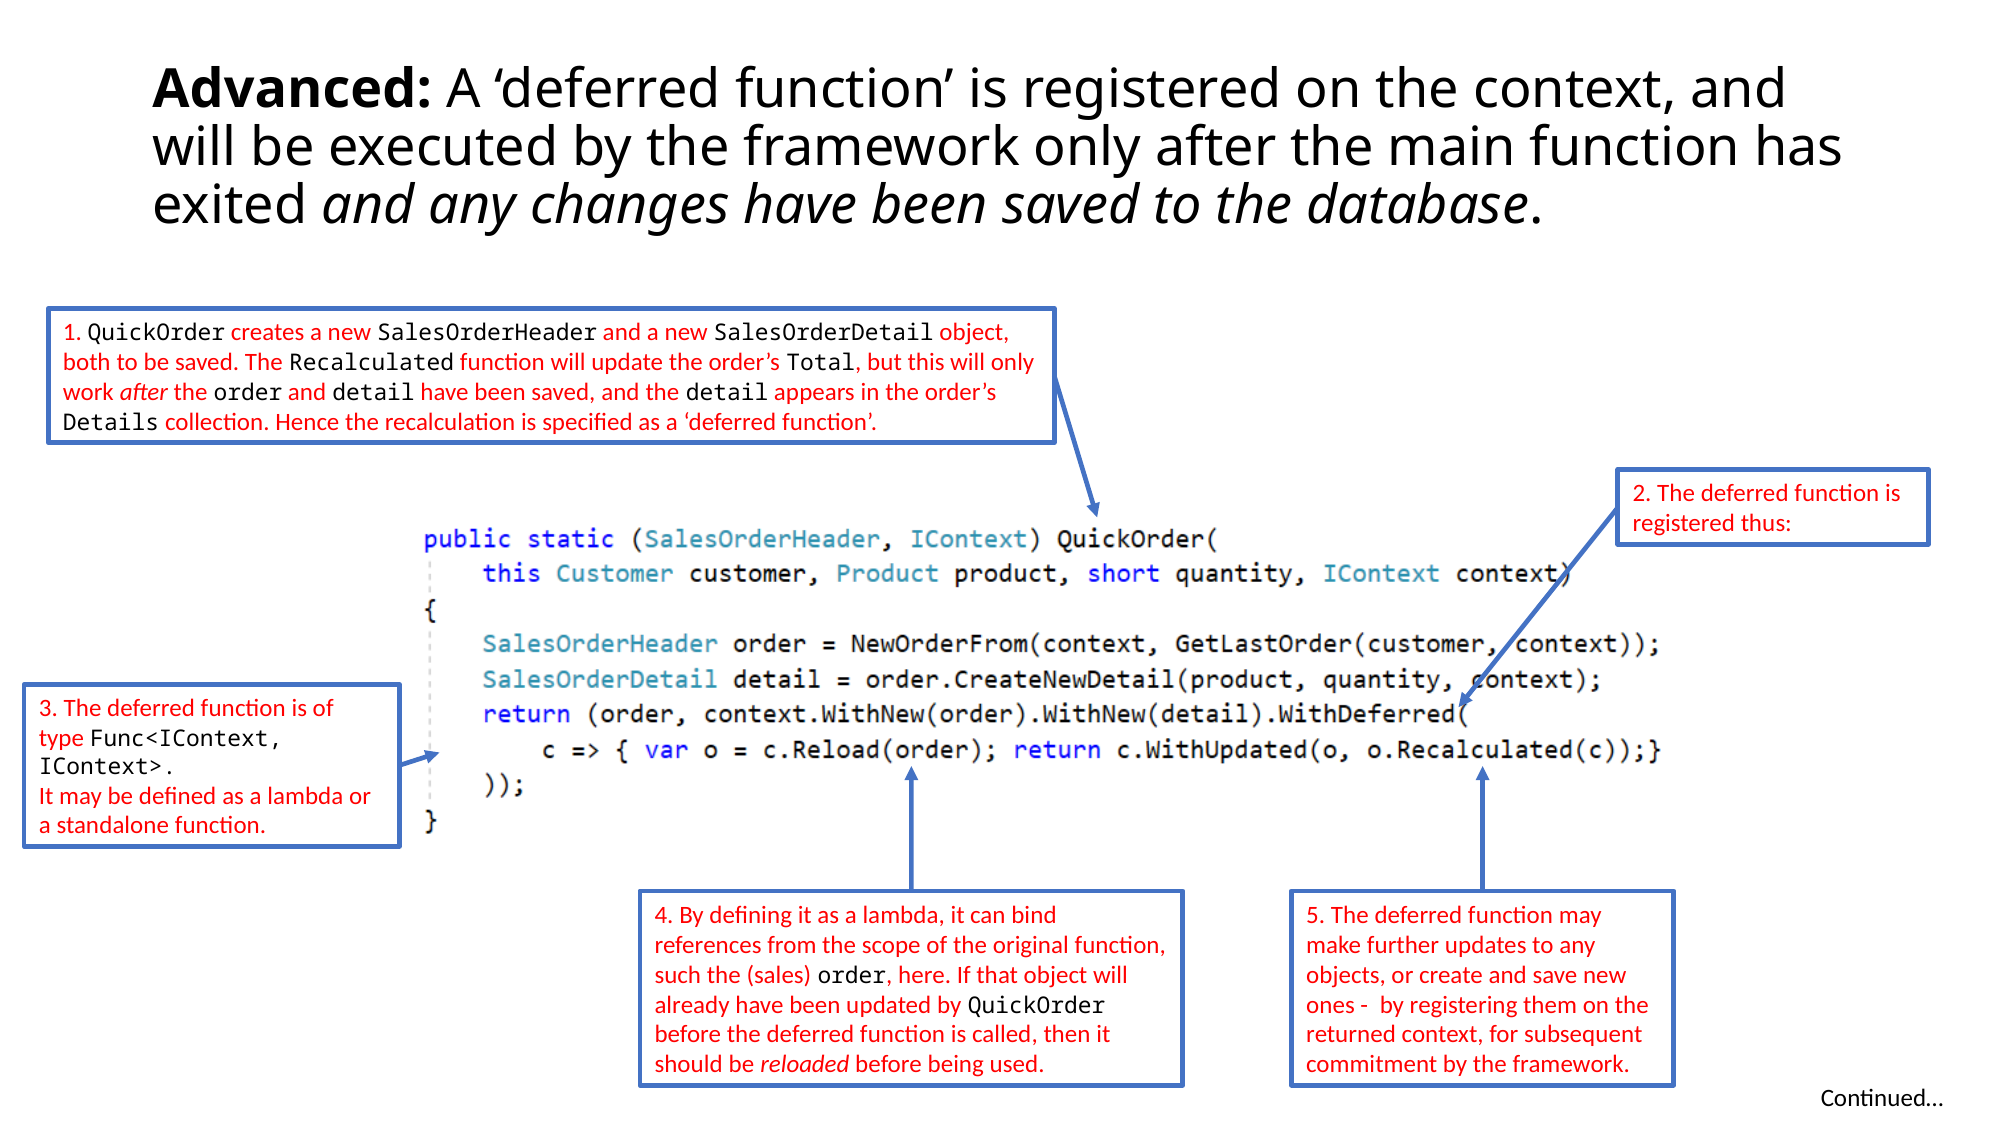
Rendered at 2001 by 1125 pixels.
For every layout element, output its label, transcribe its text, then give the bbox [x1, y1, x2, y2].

title Advanced: A ‘deferred function’ is registered on the context, and will be executed by the framework only after the main function has exited and any changes have been saved to the database. [137, 32, 1863, 264]
text_box Continued… [1806, 1074, 1959, 1120]
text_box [1458, 469, 1929, 708]
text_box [48, 308, 1098, 518]
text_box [1291, 766, 1674, 1088]
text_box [24, 684, 440, 821]
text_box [639, 766, 1183, 1088]
picture [402, 521, 1674, 847]
